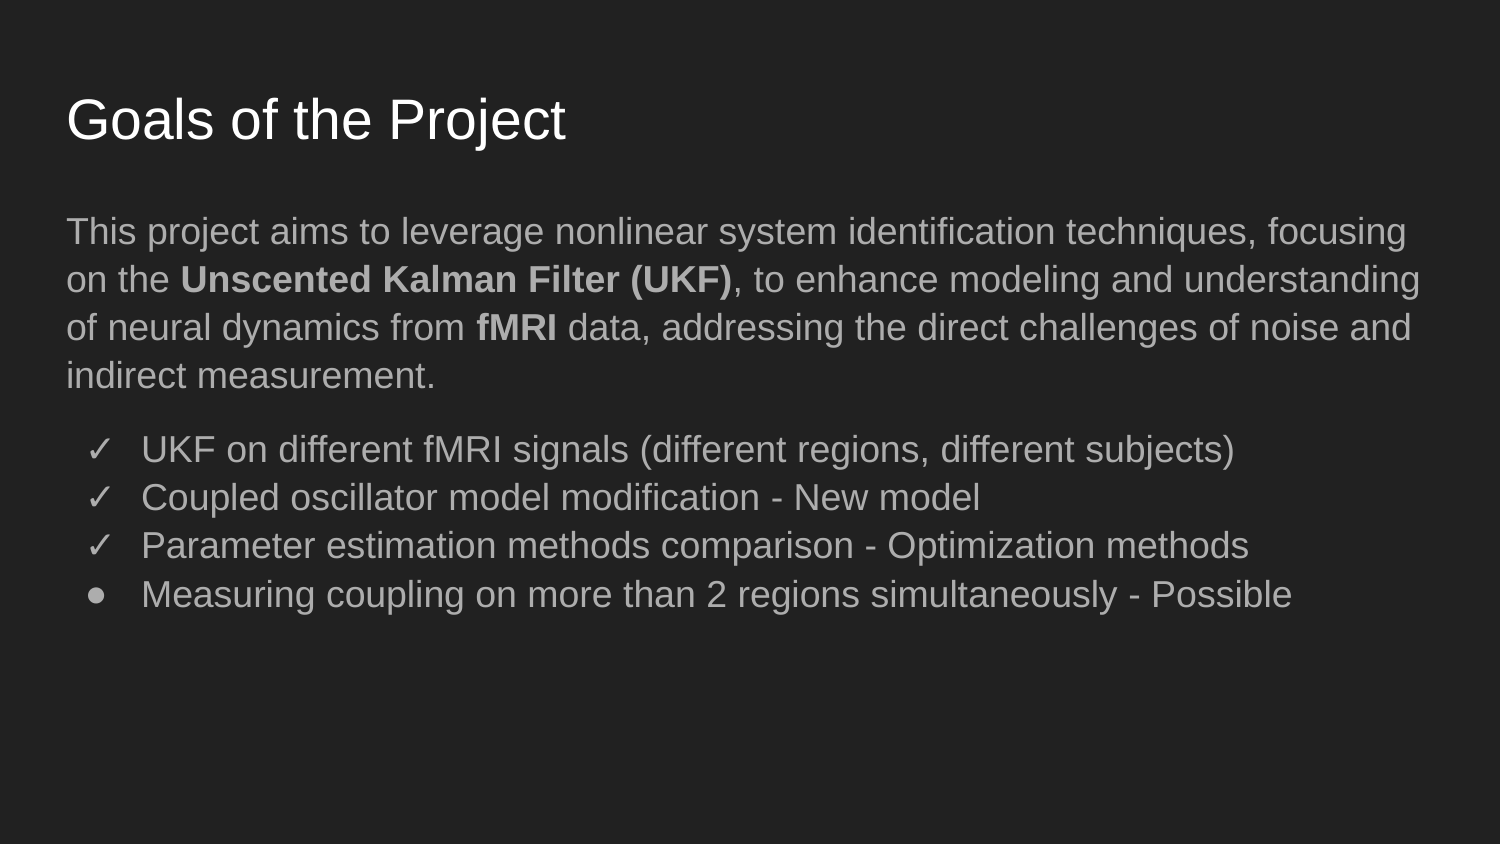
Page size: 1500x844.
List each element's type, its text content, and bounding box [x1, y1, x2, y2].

list This project aims to leverage nonlinear system identification techniques, focusing on the Unscented Kalman Filter (UKF), to enhance modeling and understanding of neural dynamics from fMRI data, addressing the direct challenges of noise and indirect measurement.​ UKF on different fMRI signals (different regions, different subjects)​ Coupled oscillator model modification​ - New model Parameter estimation methods comparison - Optimization methods Measuring coupling on more than 2 regions simultaneously - Possible [51, 189, 1449, 750]
title Goals of the Project [51, 72, 1449, 167]
